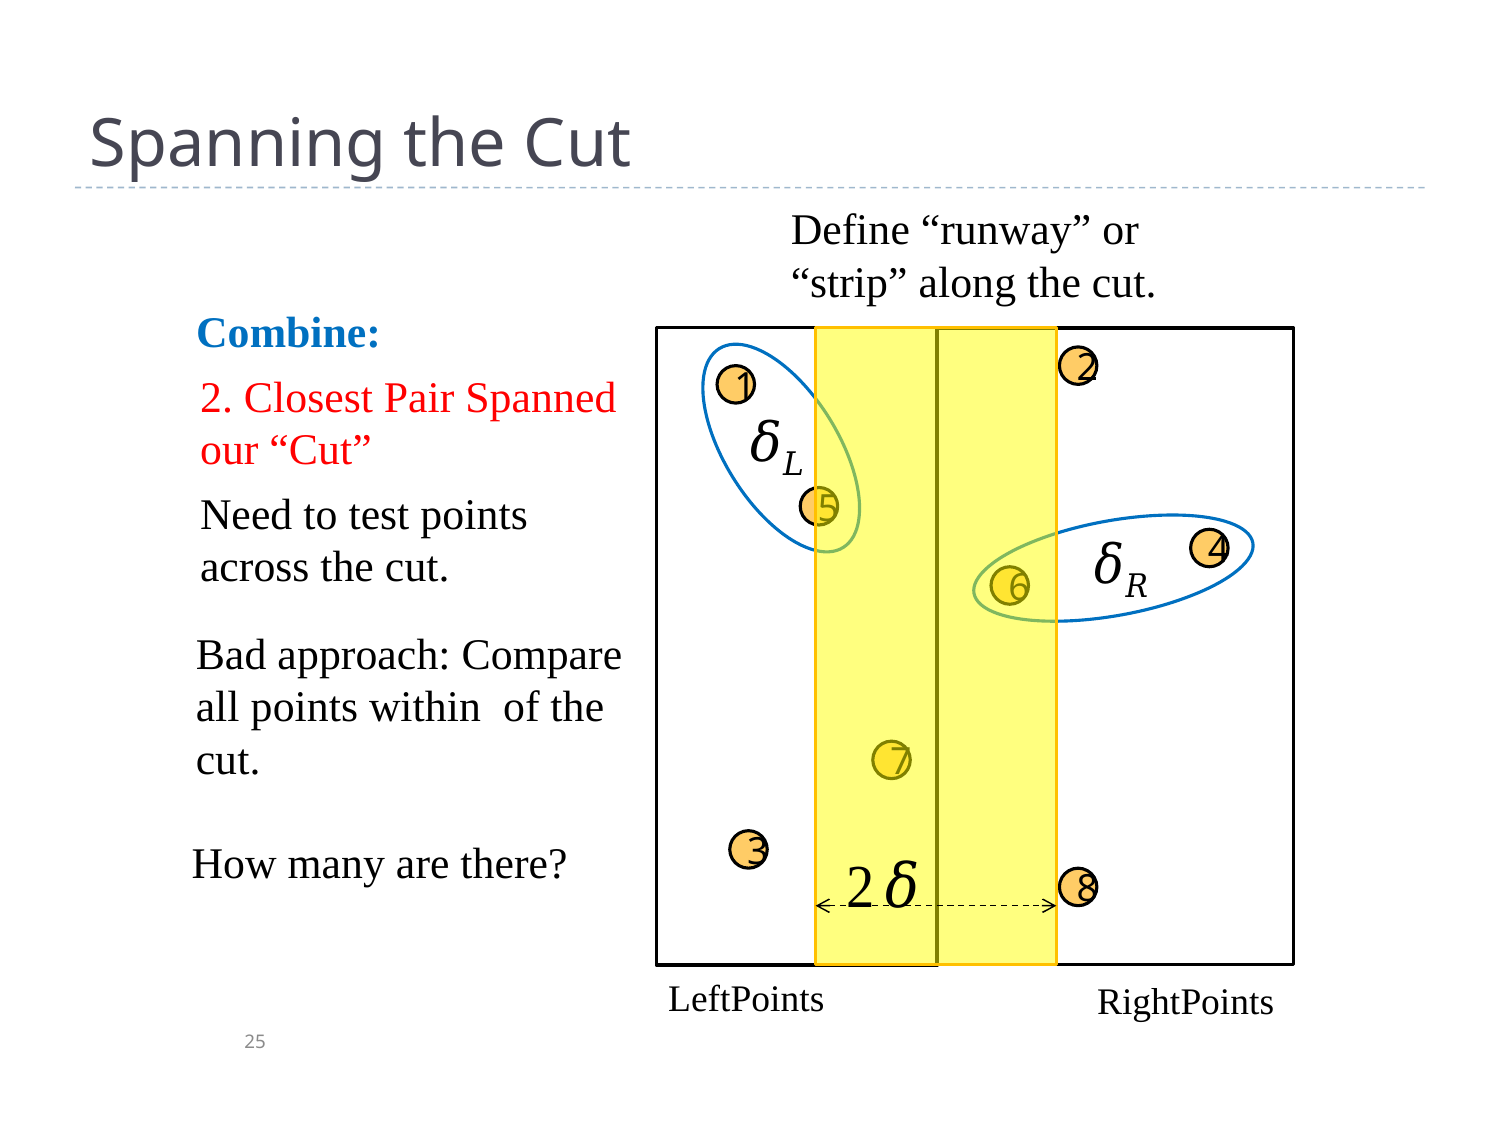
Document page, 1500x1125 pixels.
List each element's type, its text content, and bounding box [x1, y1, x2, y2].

text_box Need to test points across the cut. [185, 478, 653, 598]
text_box Define “runway” or “strip” along the cut. [775, 193, 1244, 314]
text_box [1058, 513, 1255, 623]
text_box [814, 326, 1058, 966]
text_box LeftPoints [653, 966, 840, 1026]
text_box How many are there? [176, 827, 645, 895]
text_box [701, 342, 814, 552]
text_box 8 [1058, 866, 1099, 908]
text_box 25 [14, 1020, 278, 1066]
text_box [655, 326, 814, 966]
title Spanning the Cut [75, 24, 1425, 188]
text_box RightPoints [1082, 969, 1290, 1030]
text_box 2. Closest Pair Spanned our “Cut” [185, 360, 653, 478]
text_box Combine: [181, 296, 657, 364]
text_box 2 [1058, 345, 1099, 386]
text_box [1058, 326, 1295, 966]
